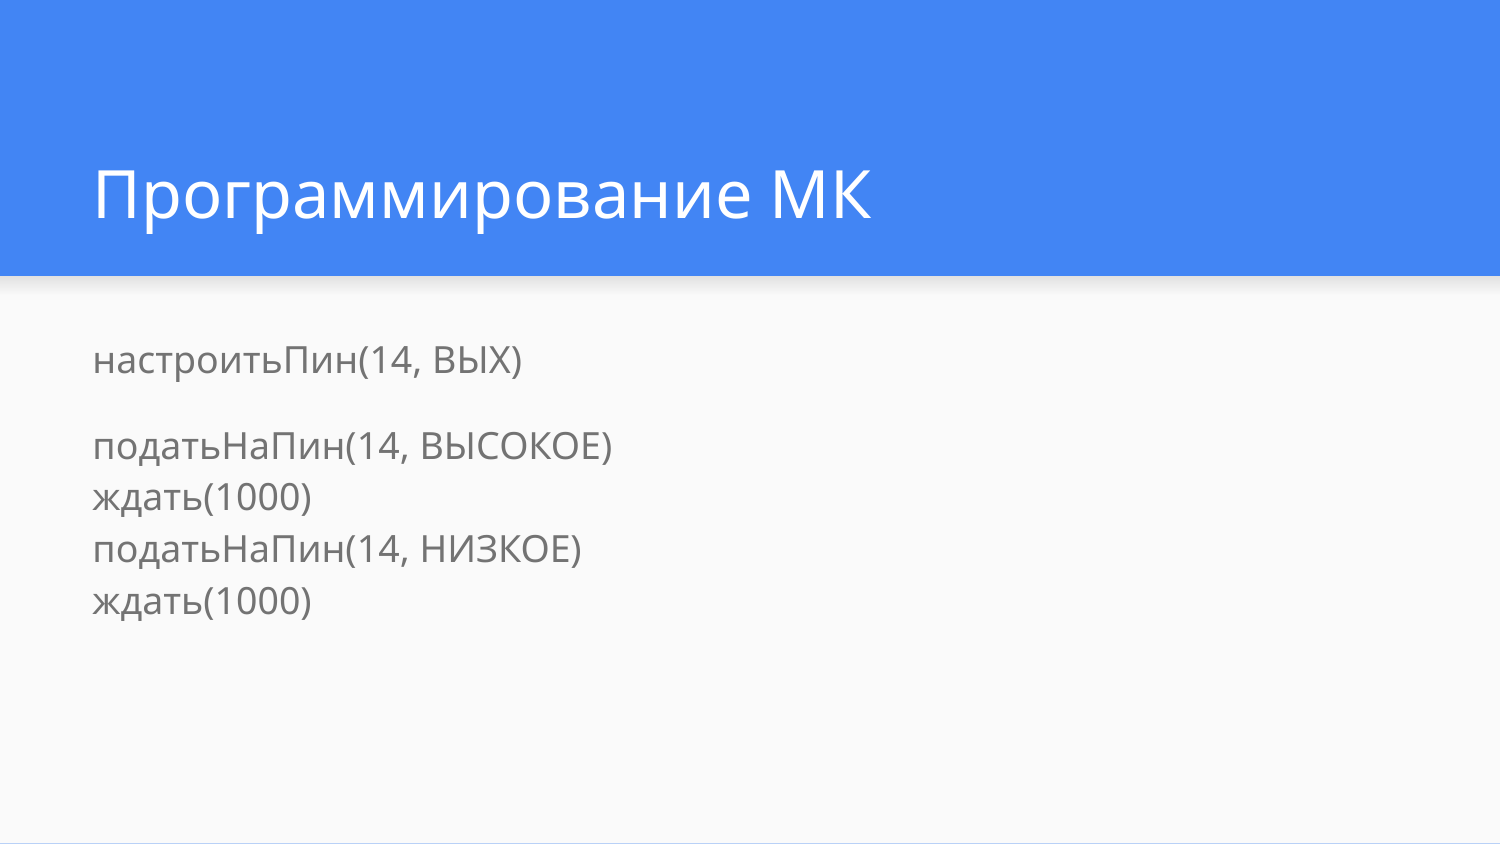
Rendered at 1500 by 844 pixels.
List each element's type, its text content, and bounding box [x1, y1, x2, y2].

title Программирование МК [77, 121, 1427, 248]
list настроитьПин(14, ВЫХ) податьНаПин(14, ВЫСОКОЕ) ждать(1000) податьНаПин(14, НИЗКОЕ) ждать(1000) [77, 314, 1427, 760]
